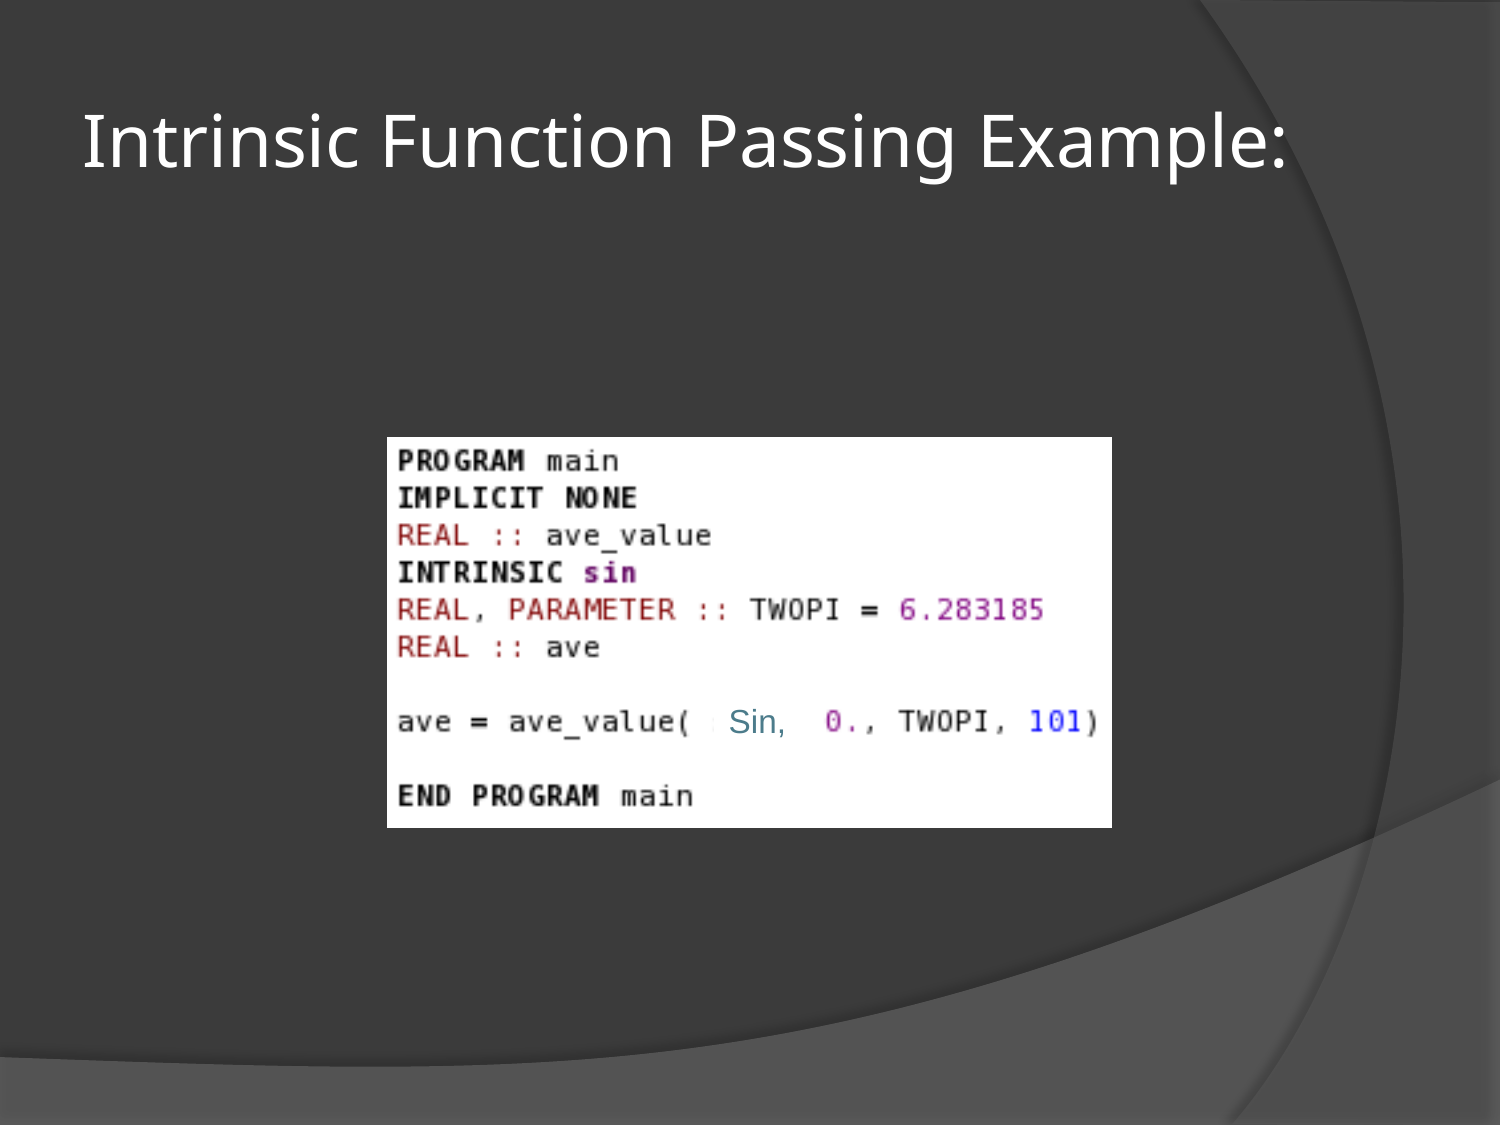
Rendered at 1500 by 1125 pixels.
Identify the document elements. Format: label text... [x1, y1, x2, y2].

title Intrinsic Function Passing Example: [75, 45, 1301, 233]
picture [387, 437, 1113, 828]
